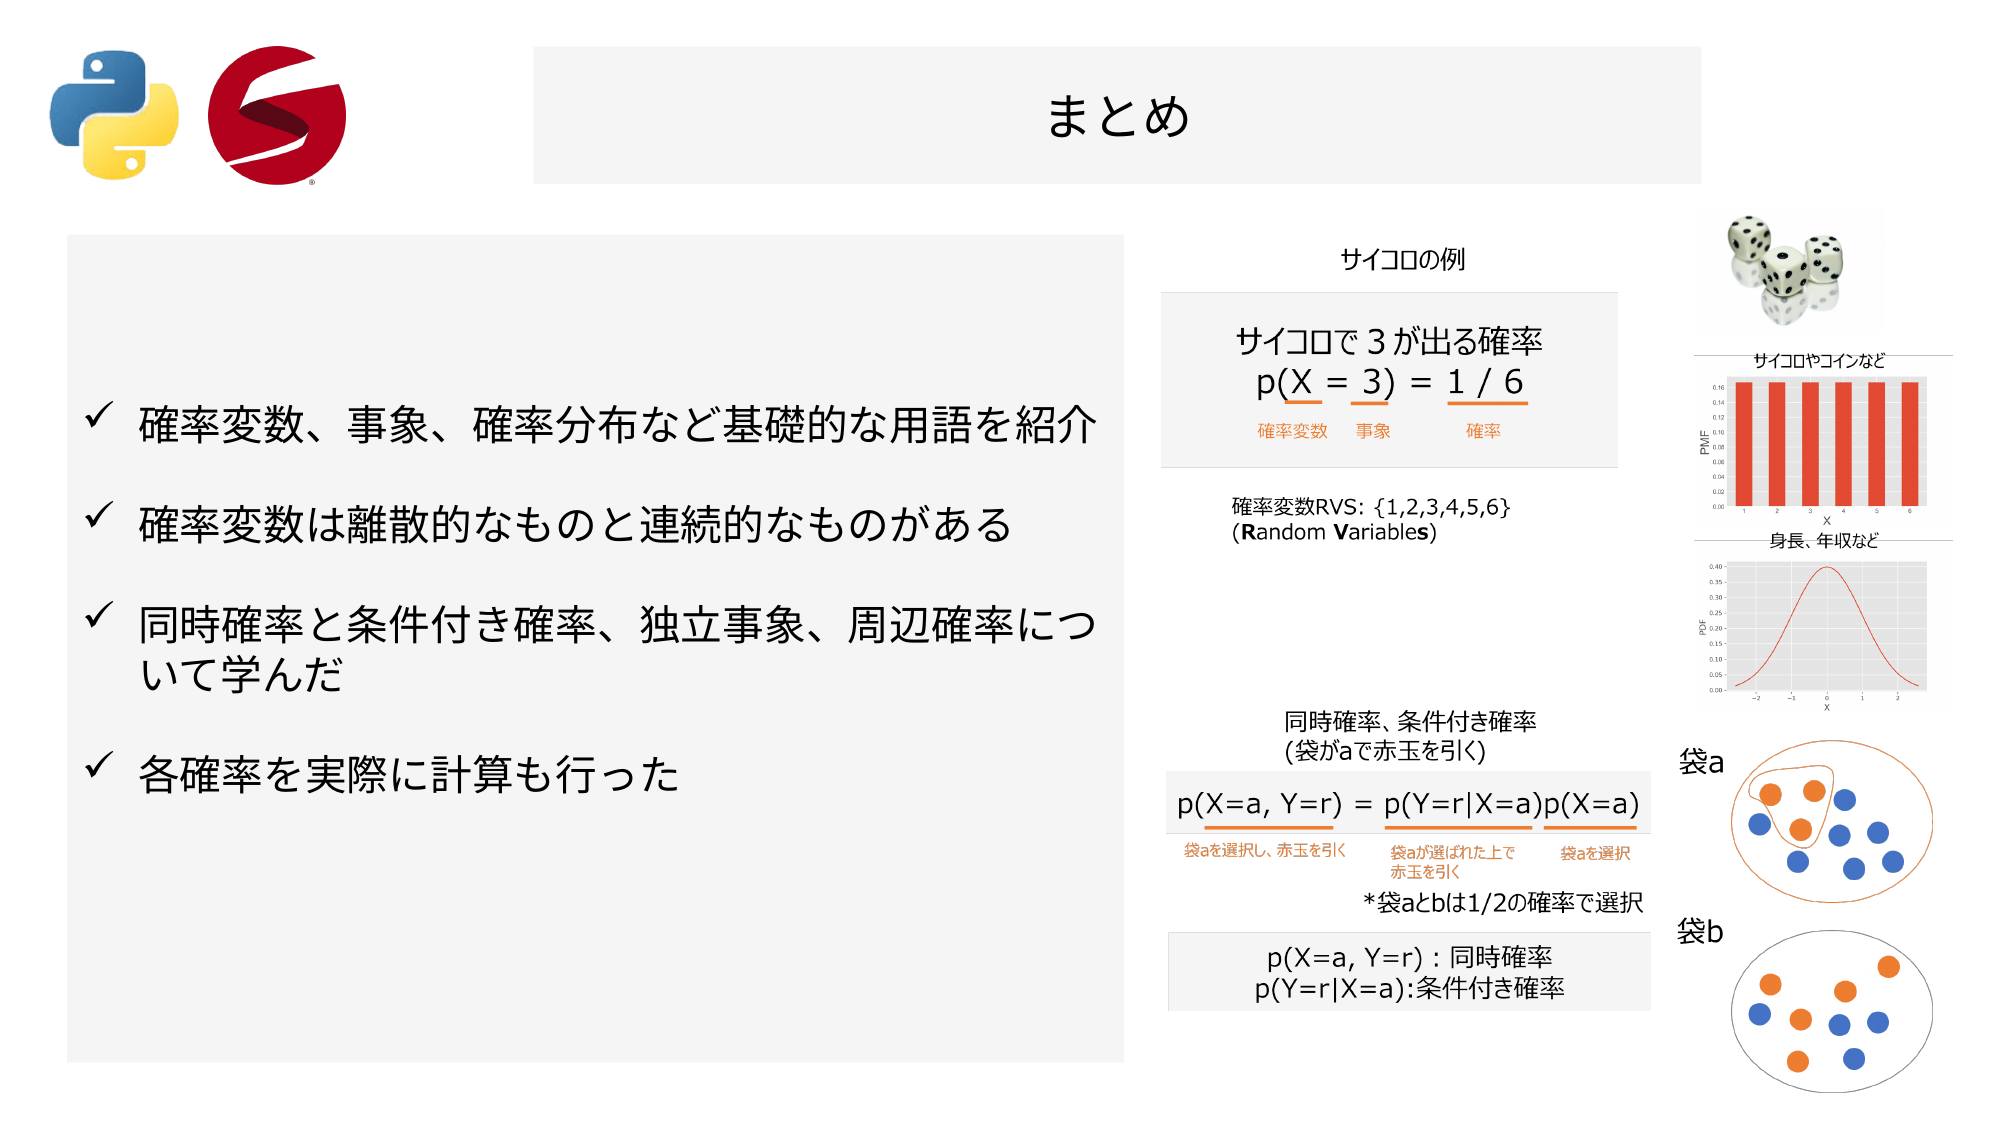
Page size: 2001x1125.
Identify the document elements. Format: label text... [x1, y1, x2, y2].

picture [1694, 344, 1953, 713]
picture [20, 21, 346, 210]
picture [1160, 698, 1933, 1093]
picture [1694, 207, 1885, 333]
text_box 確率変数、事象、確率分布など基礎的な用語を紹介 確率変数は離散的なものと連続的なものがある 同時確率と条件付き確率、独立事象、周辺確率について学んだ 各確率を実際に計算も行った [67, 234, 1124, 1063]
text_box まとめ [533, 46, 1702, 185]
picture [1161, 234, 1618, 556]
